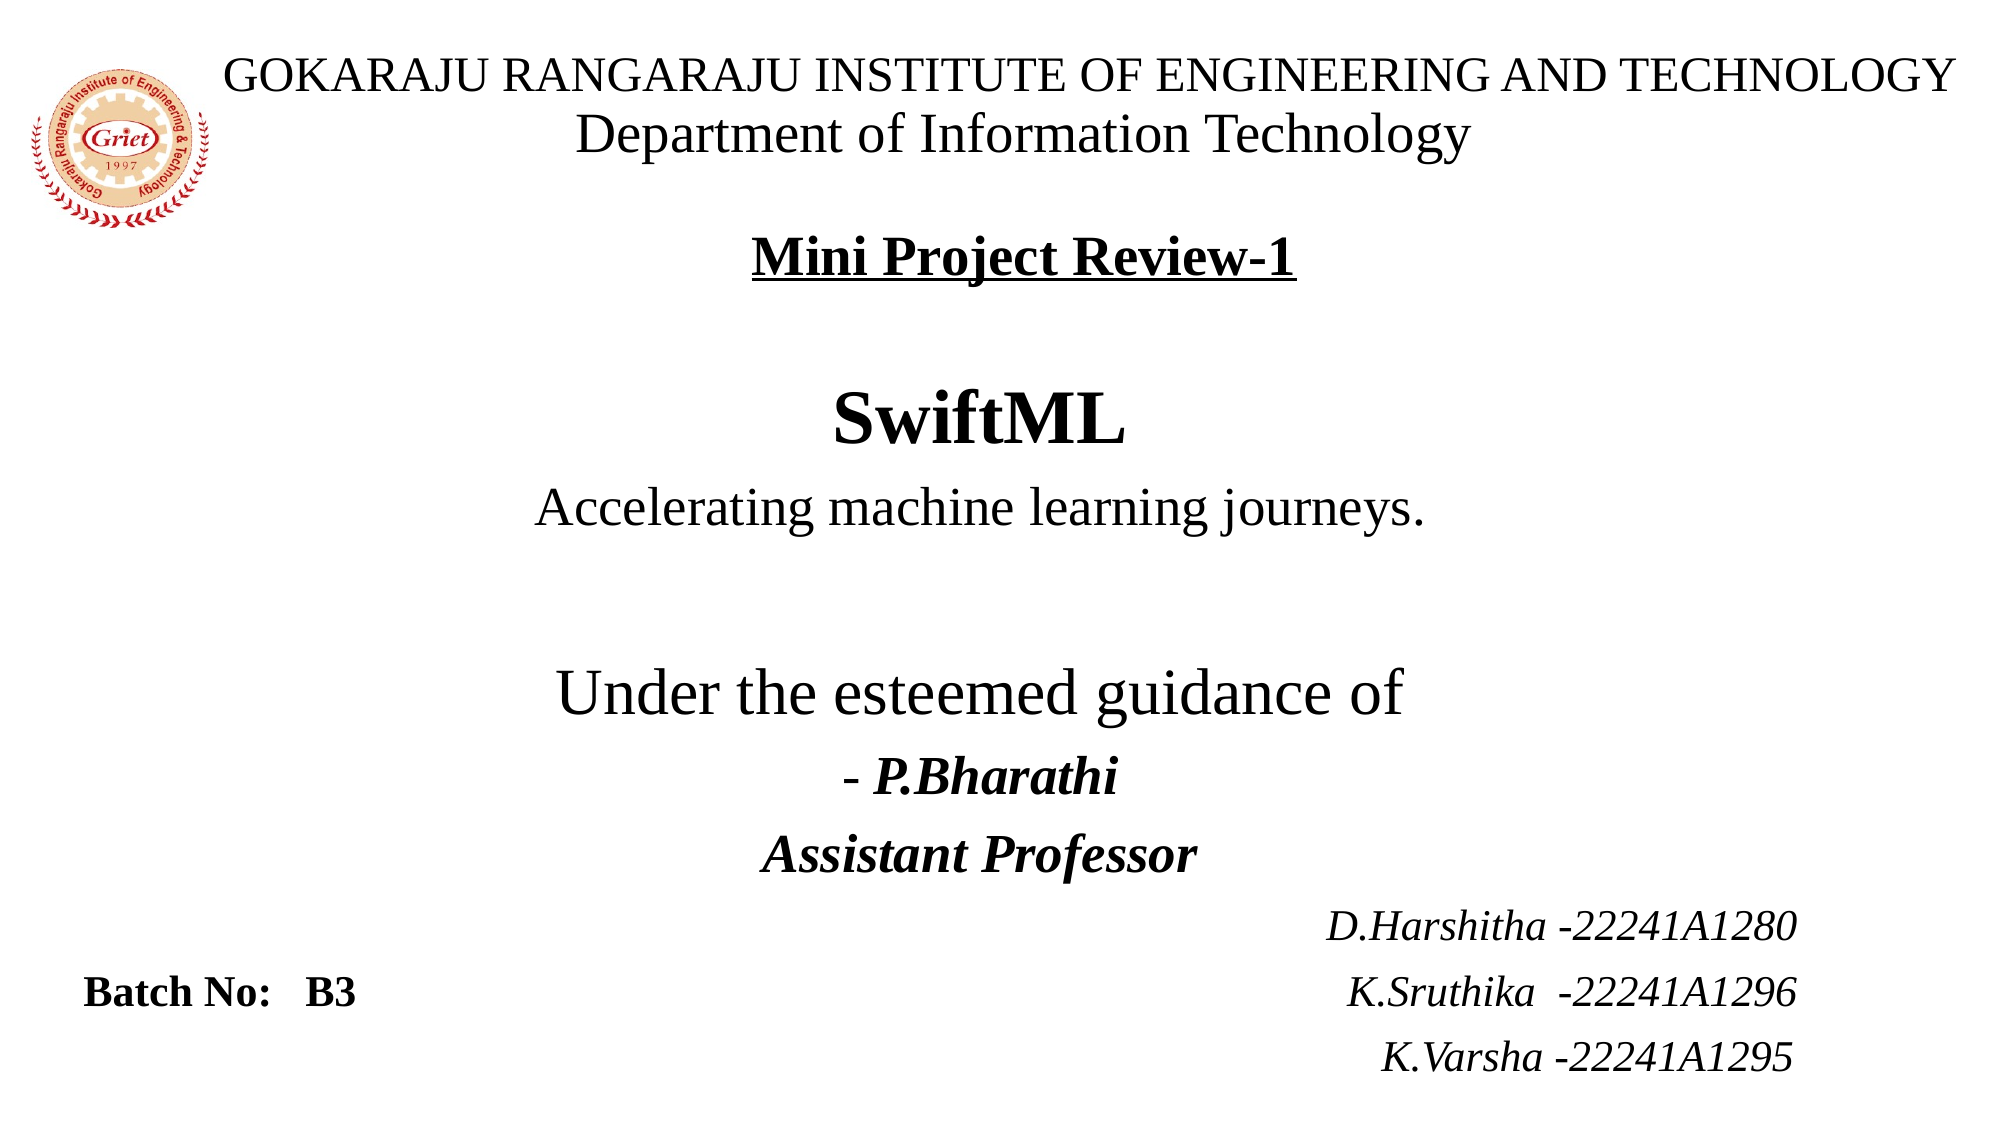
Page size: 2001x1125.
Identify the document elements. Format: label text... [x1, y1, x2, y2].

picture [31, 69, 209, 228]
title GOKARAJU RANGARAJU INSTITUTE OF ENGINEERING AND TECHNOLOGY Department of Information Technology Mini Project Review-1 [31, 27, 2000, 427]
subtitle SwiftML Accelerating machine learning journeys. Under the esteemed guidance of - P.Bharathi Assistant Professor D.Harshitha -22241A1280 Batch No: B3 K.Sruthika -22241A1296 K.Varsha -22241A1295 [68, 369, 1893, 1098]
